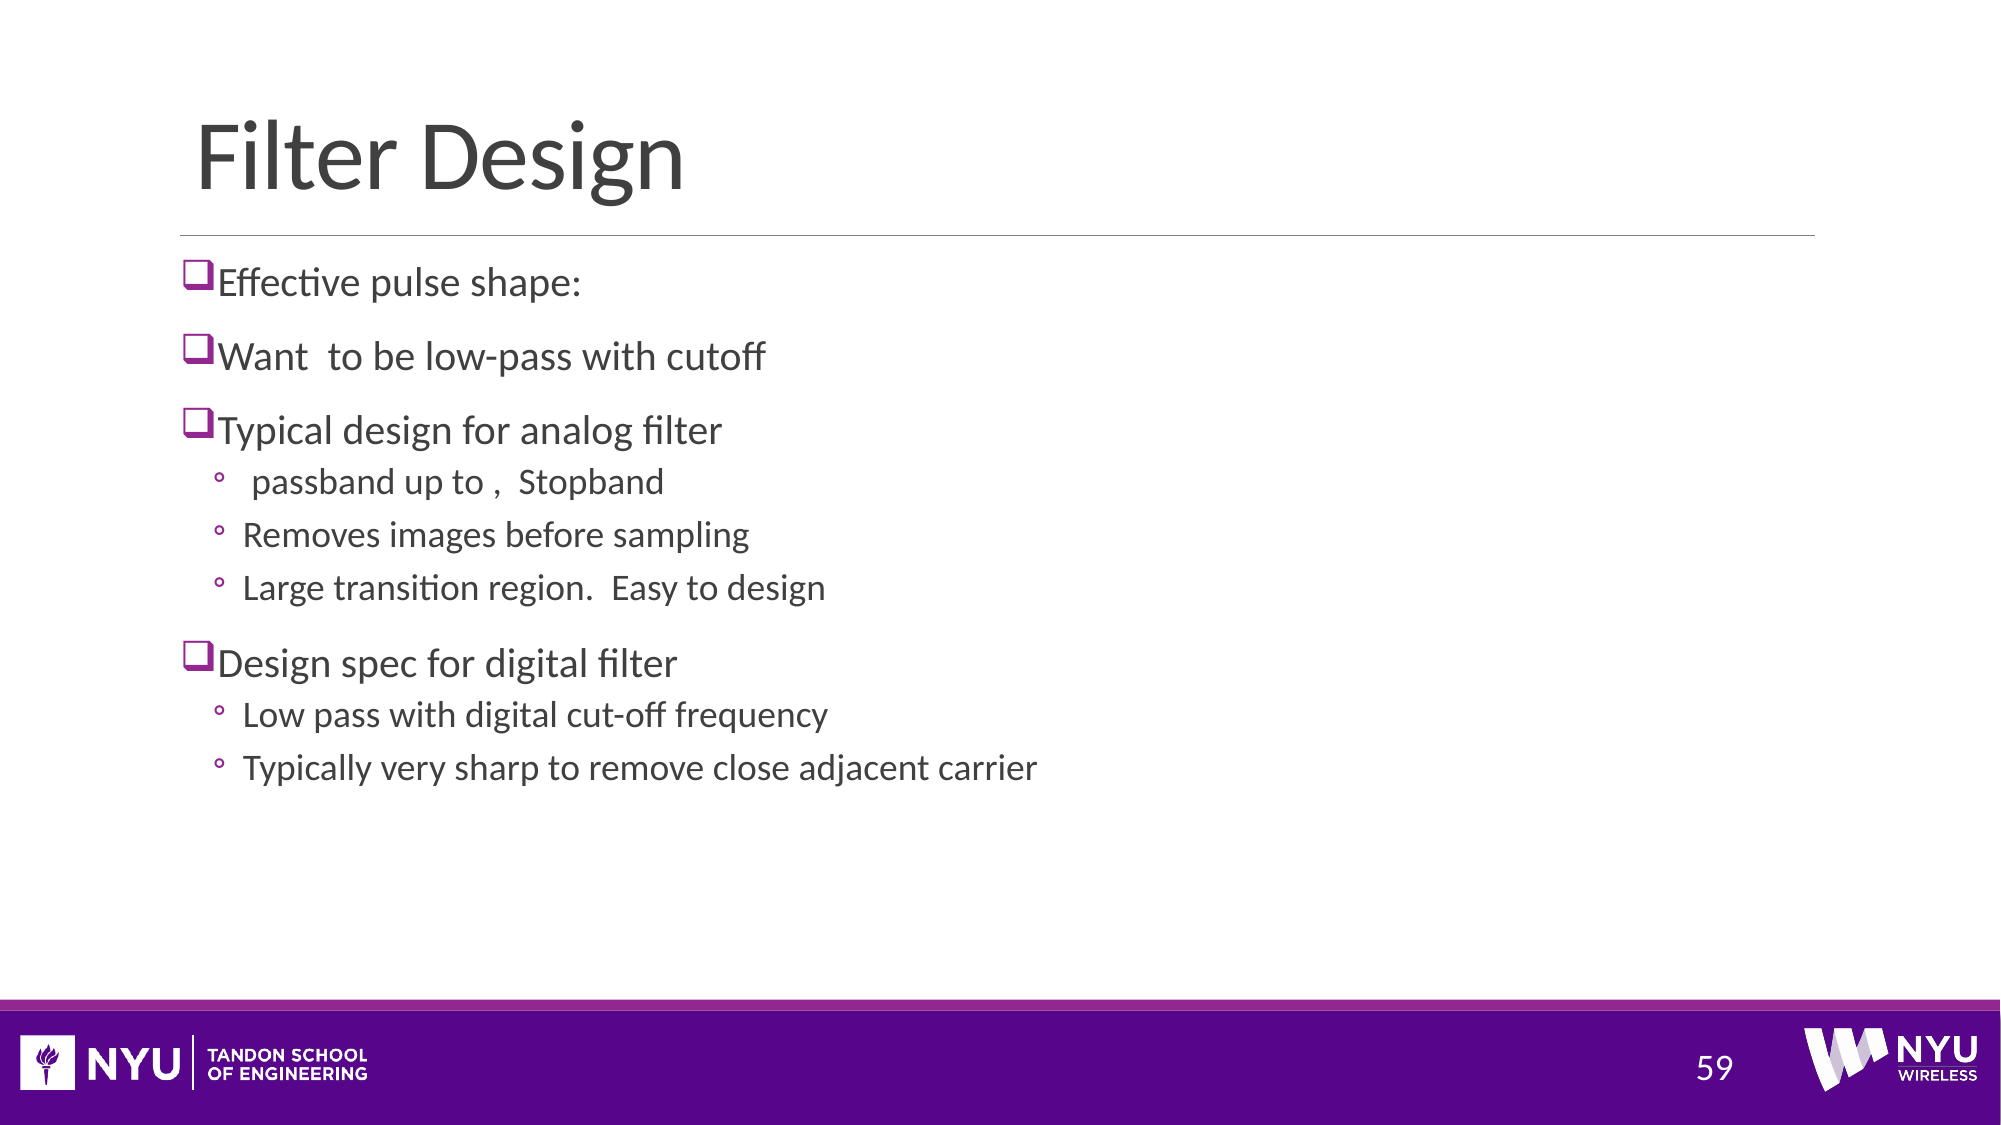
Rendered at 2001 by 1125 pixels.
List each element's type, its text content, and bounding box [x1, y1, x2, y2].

title Filter Design [180, 47, 1830, 218]
slide_number 59 [1533, 1035, 1749, 1096]
